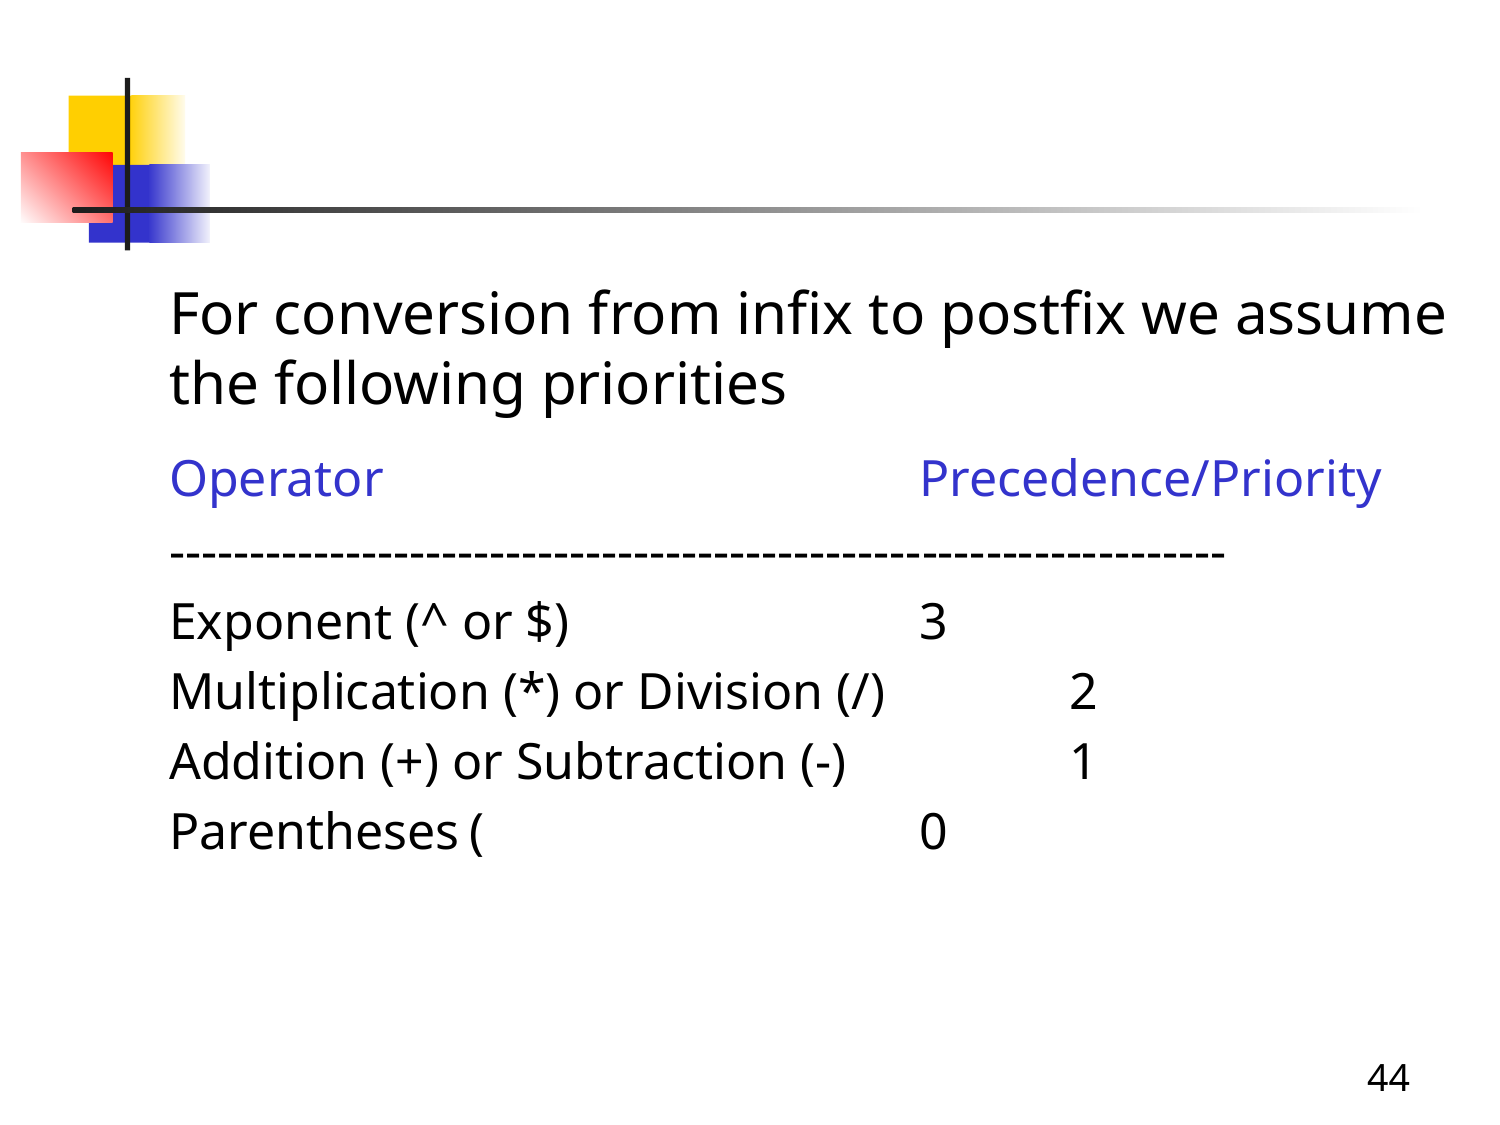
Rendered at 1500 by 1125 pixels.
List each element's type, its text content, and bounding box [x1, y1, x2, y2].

list For conversion from infix to postfix we assume the following priorities Operator Precedence/Priority ------------------------------------------------------------------ Exponent (^ or $) 3 Multiplication (*) or Division (/) 2 Addition (+) or Subtraction (-) 1 Parentheses ( 0 [97, 268, 1470, 1007]
slide_number 44 [1112, 1037, 1426, 1113]
